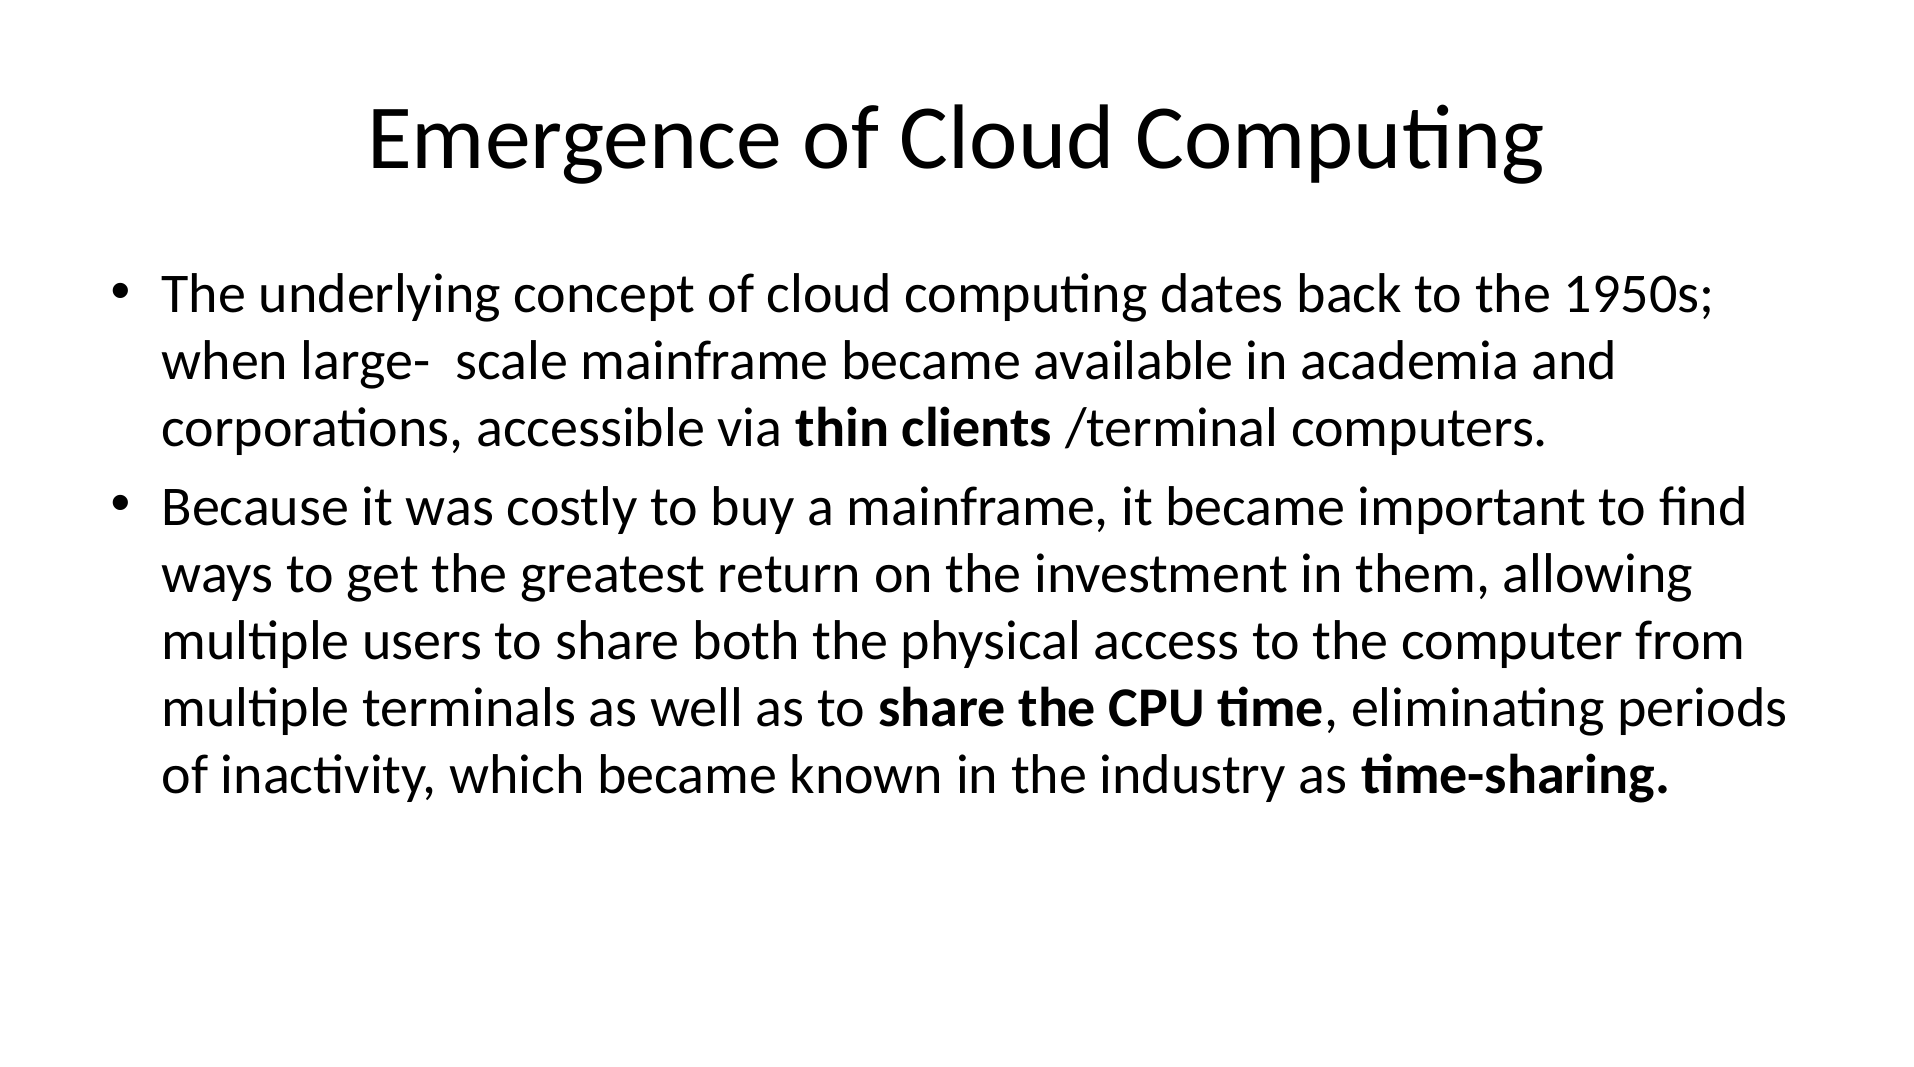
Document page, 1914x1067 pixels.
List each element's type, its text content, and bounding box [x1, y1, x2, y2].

list The underlying concept of cloud computing dates back to the 1950s; when large- scale mainframe became available in academia and corporations, accessible via thin clients /terminal computers. Because it was costly to buy a mainframe, it became important to find ways to get the greatest return on the investment in them, allowing multiple users to share both the physical access to the computer from multiple terminals as well as to share the CPU time, eliminating periods of inactivity, which became known in the industry as time-sharing. [95, 248, 1818, 953]
title Emergence of Cloud Computing [95, 42, 1818, 221]
